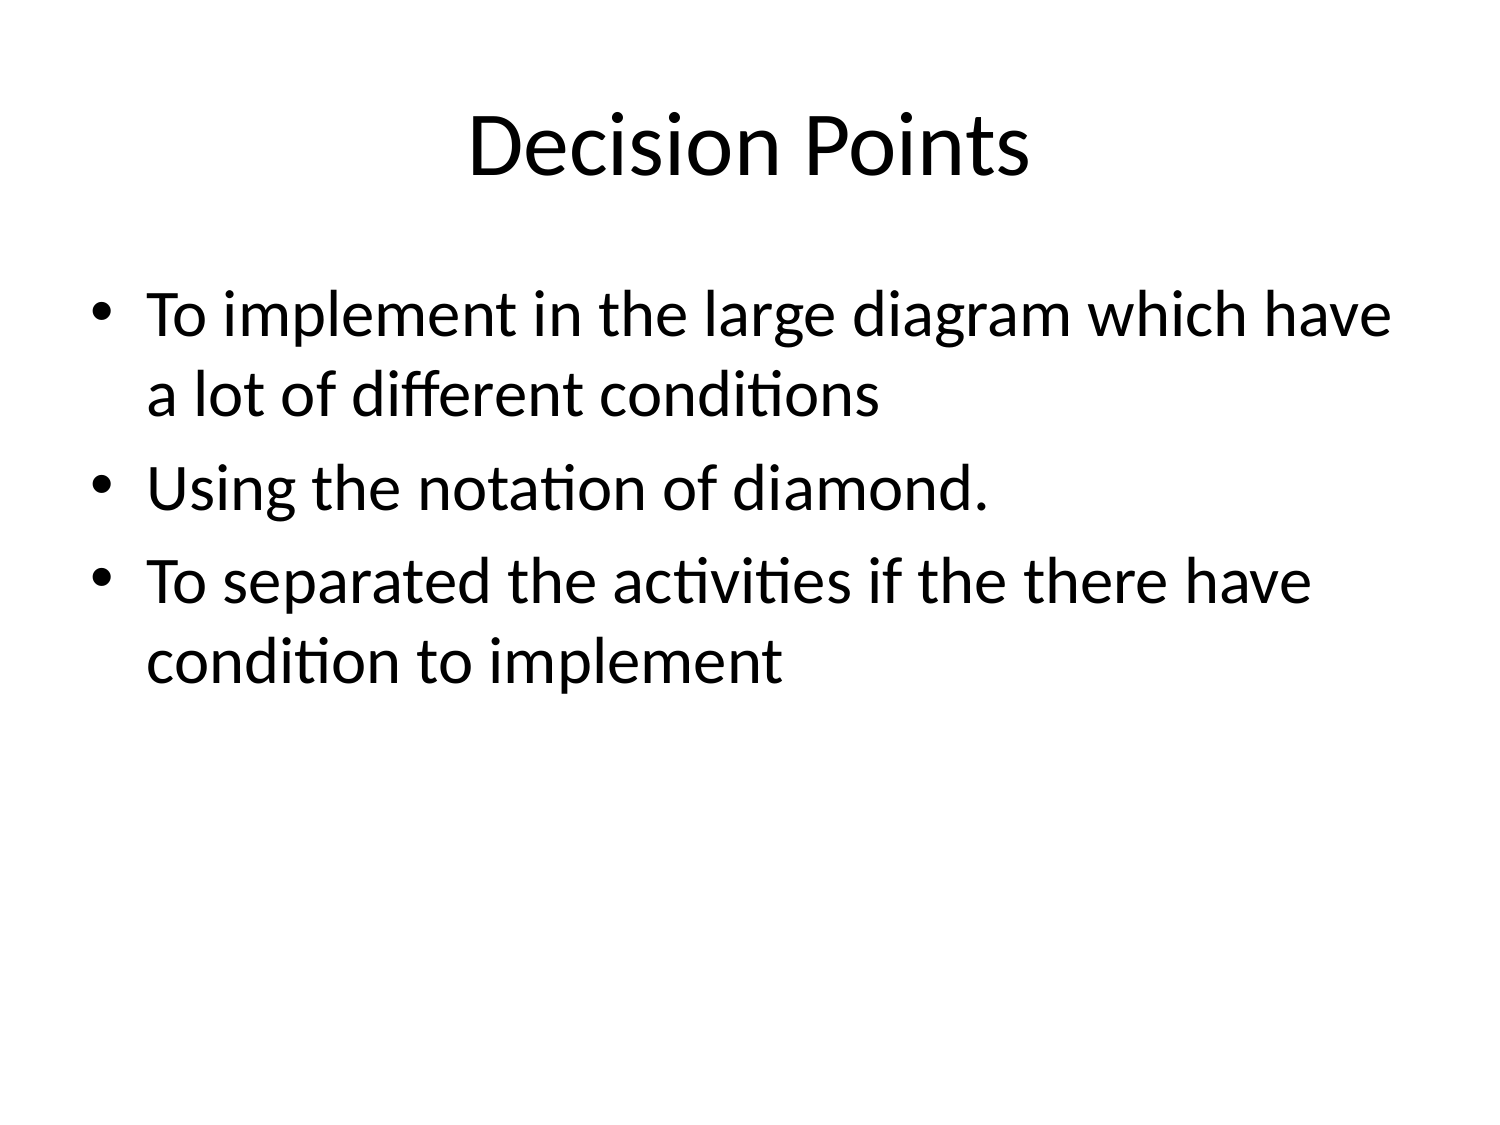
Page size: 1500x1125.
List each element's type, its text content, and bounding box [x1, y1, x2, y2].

title Decision Points [75, 45, 1425, 233]
list To implement in the large diagram which have a lot of different conditions Using the notation of diamond. To separated the activities if the there have condition to implement [75, 262, 1425, 1005]
